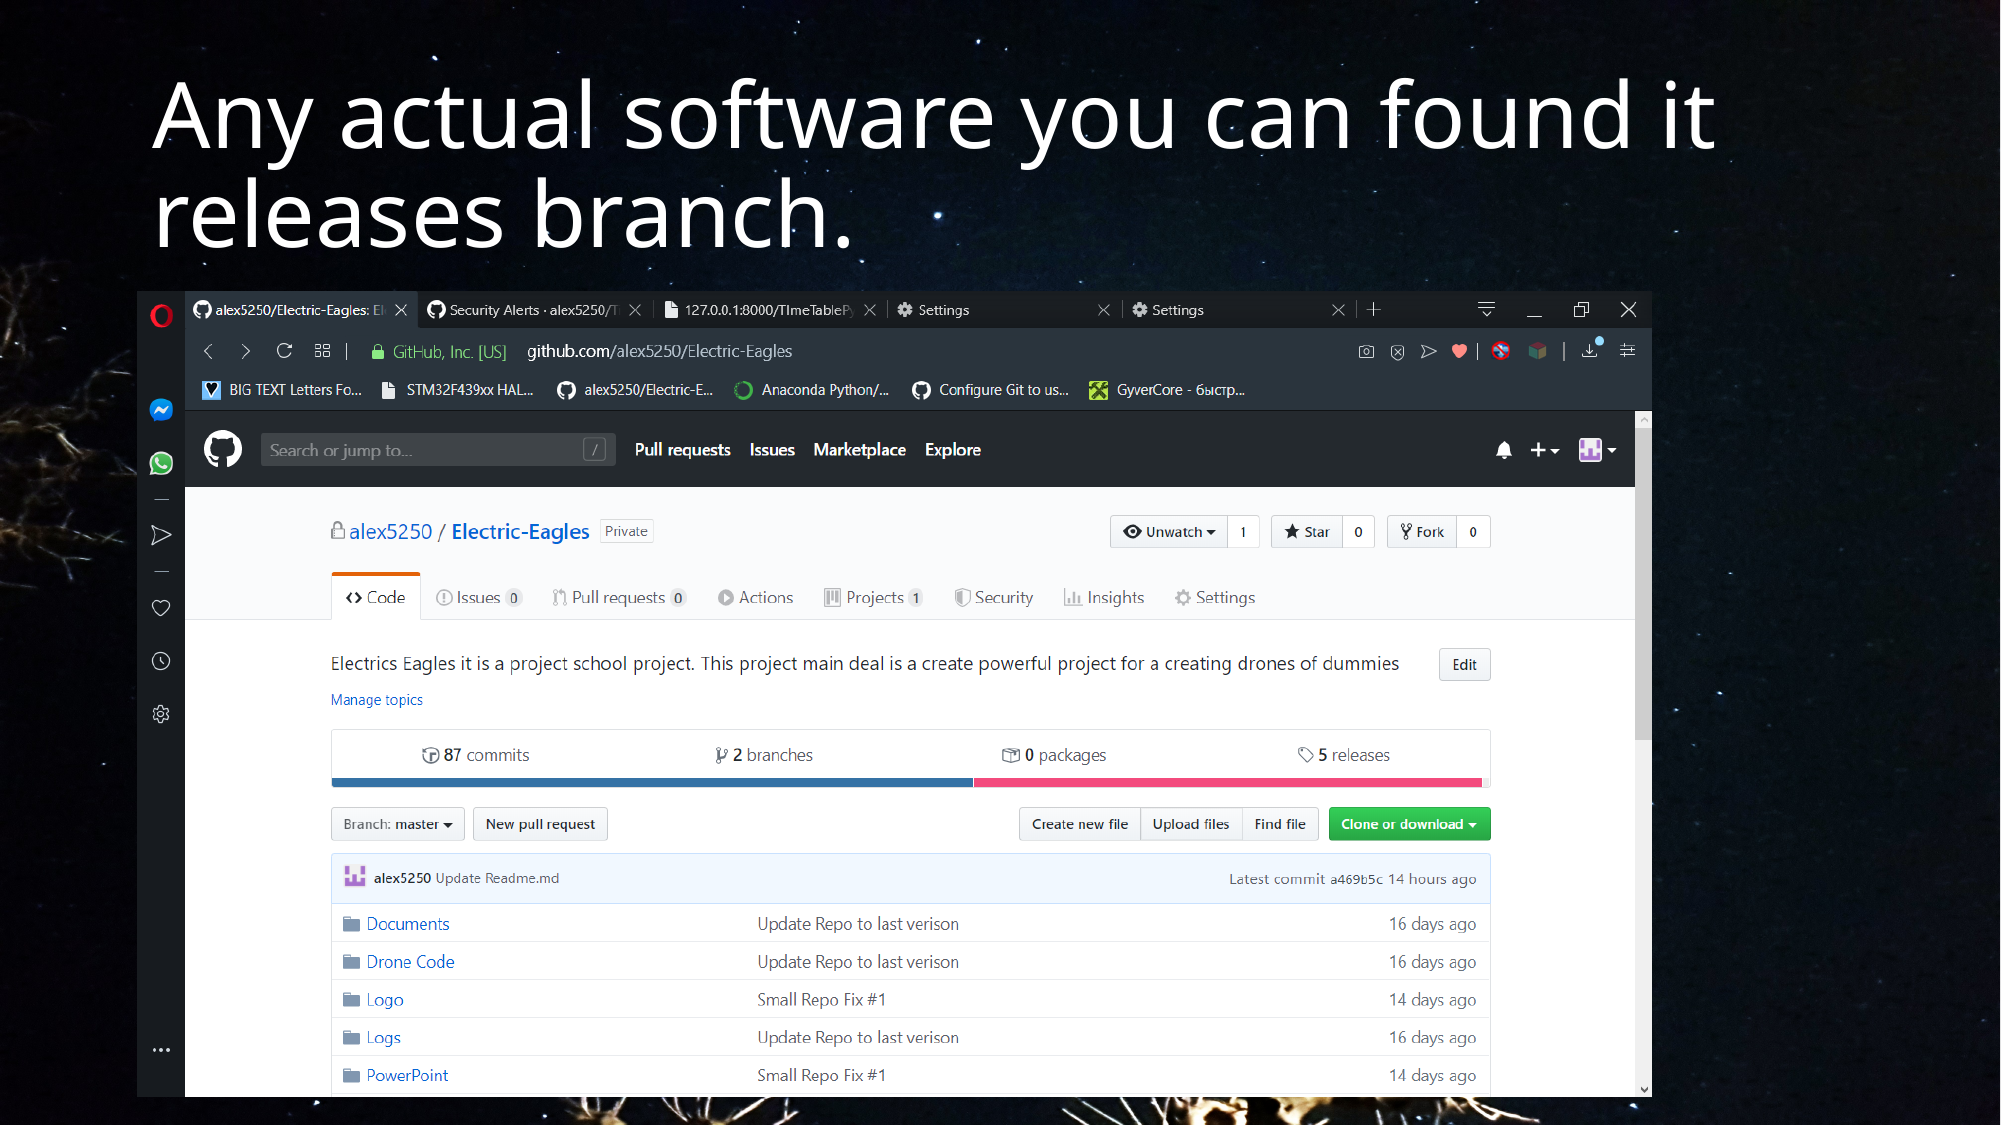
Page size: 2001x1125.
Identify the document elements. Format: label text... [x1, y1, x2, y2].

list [137, 291, 1652, 1097]
picture [0, 0, 2001, 1125]
title Any actual software you can found it releases branch. [137, 59, 1863, 278]
